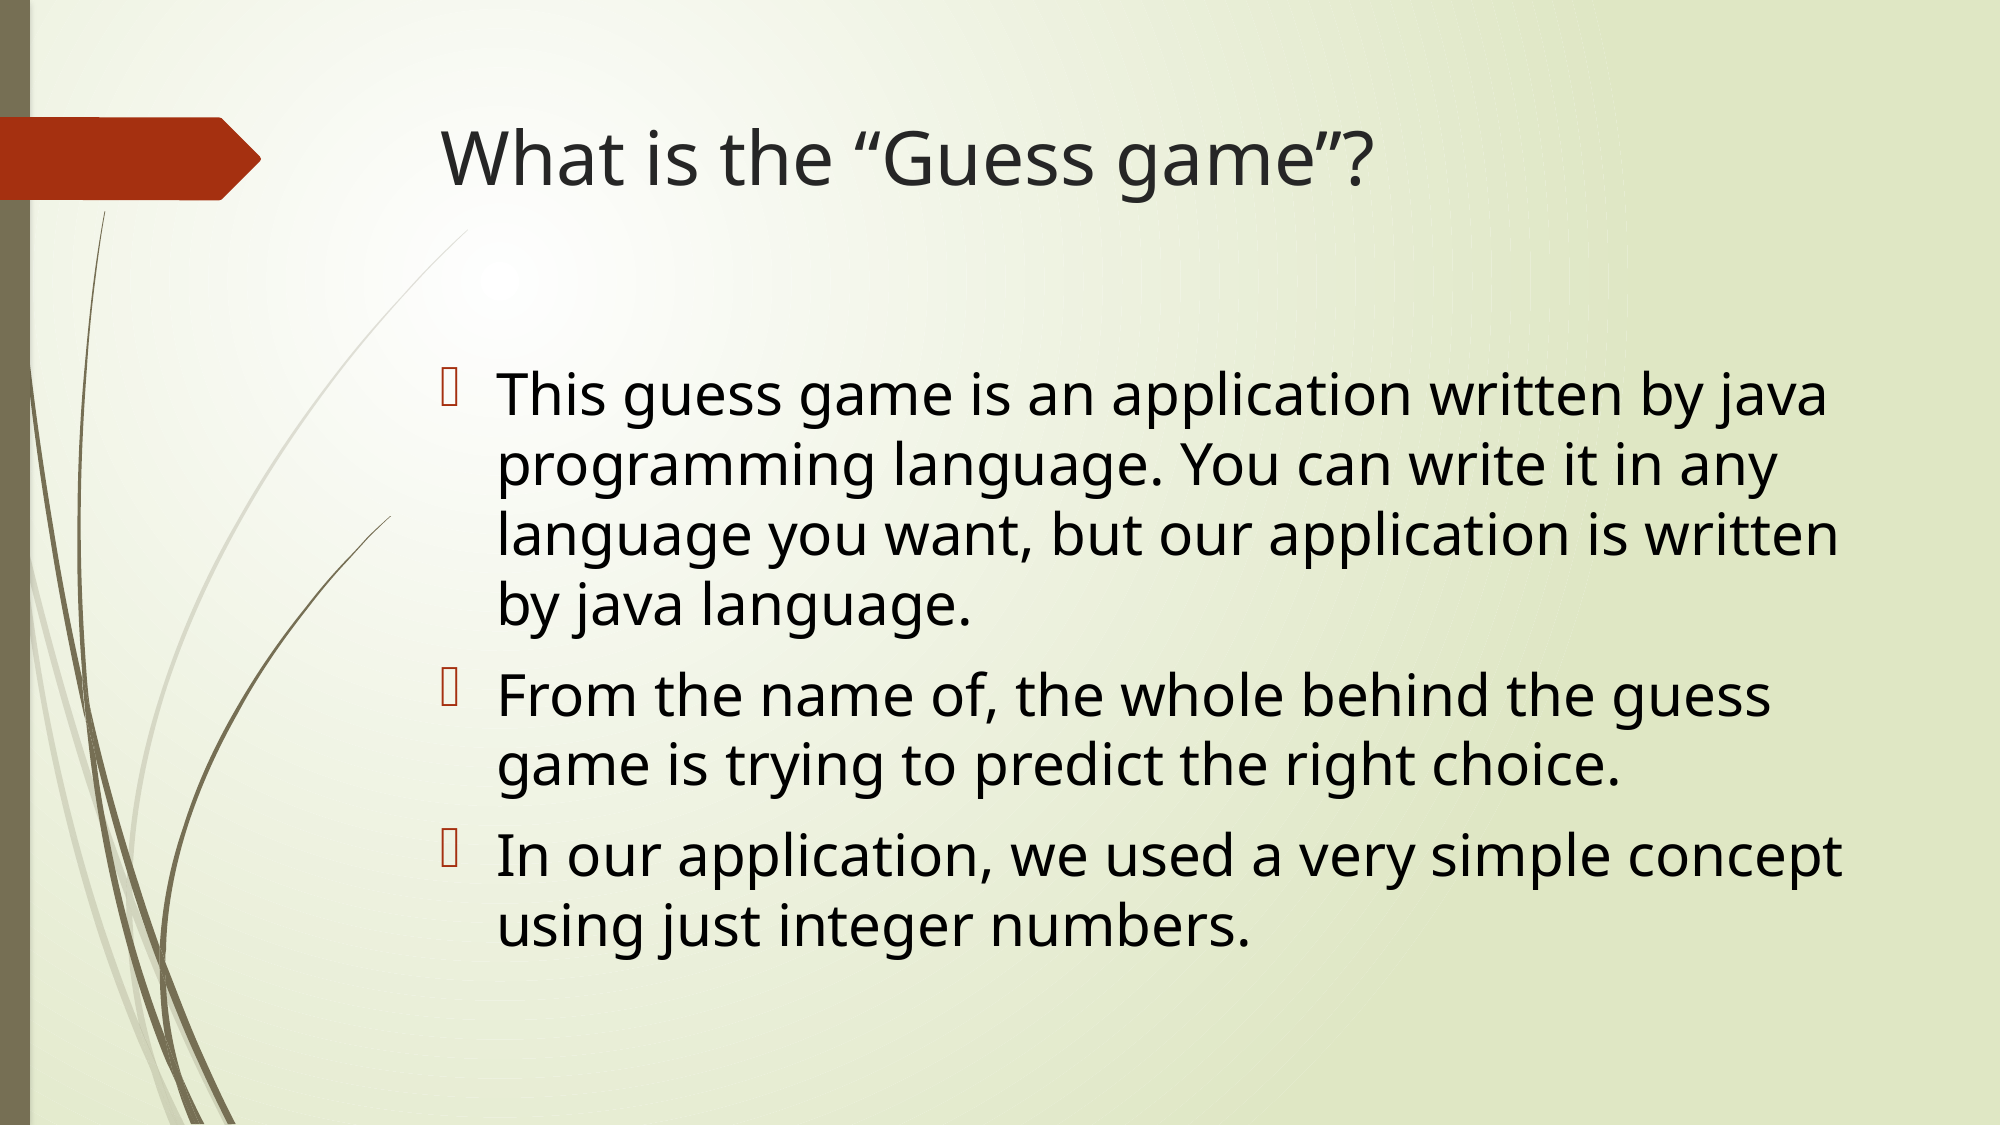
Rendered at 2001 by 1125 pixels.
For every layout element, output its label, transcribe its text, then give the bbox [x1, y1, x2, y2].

list This guess game is an application written by java programming language. You can write it in any language you want, but our application is written by java language. From the name of, the whole behind the guess game is trying to predict the right choice. In our application, we used a very simple concept using just integer numbers. [424, 350, 1888, 970]
title What is the “Guess game”? [425, 102, 1888, 313]
